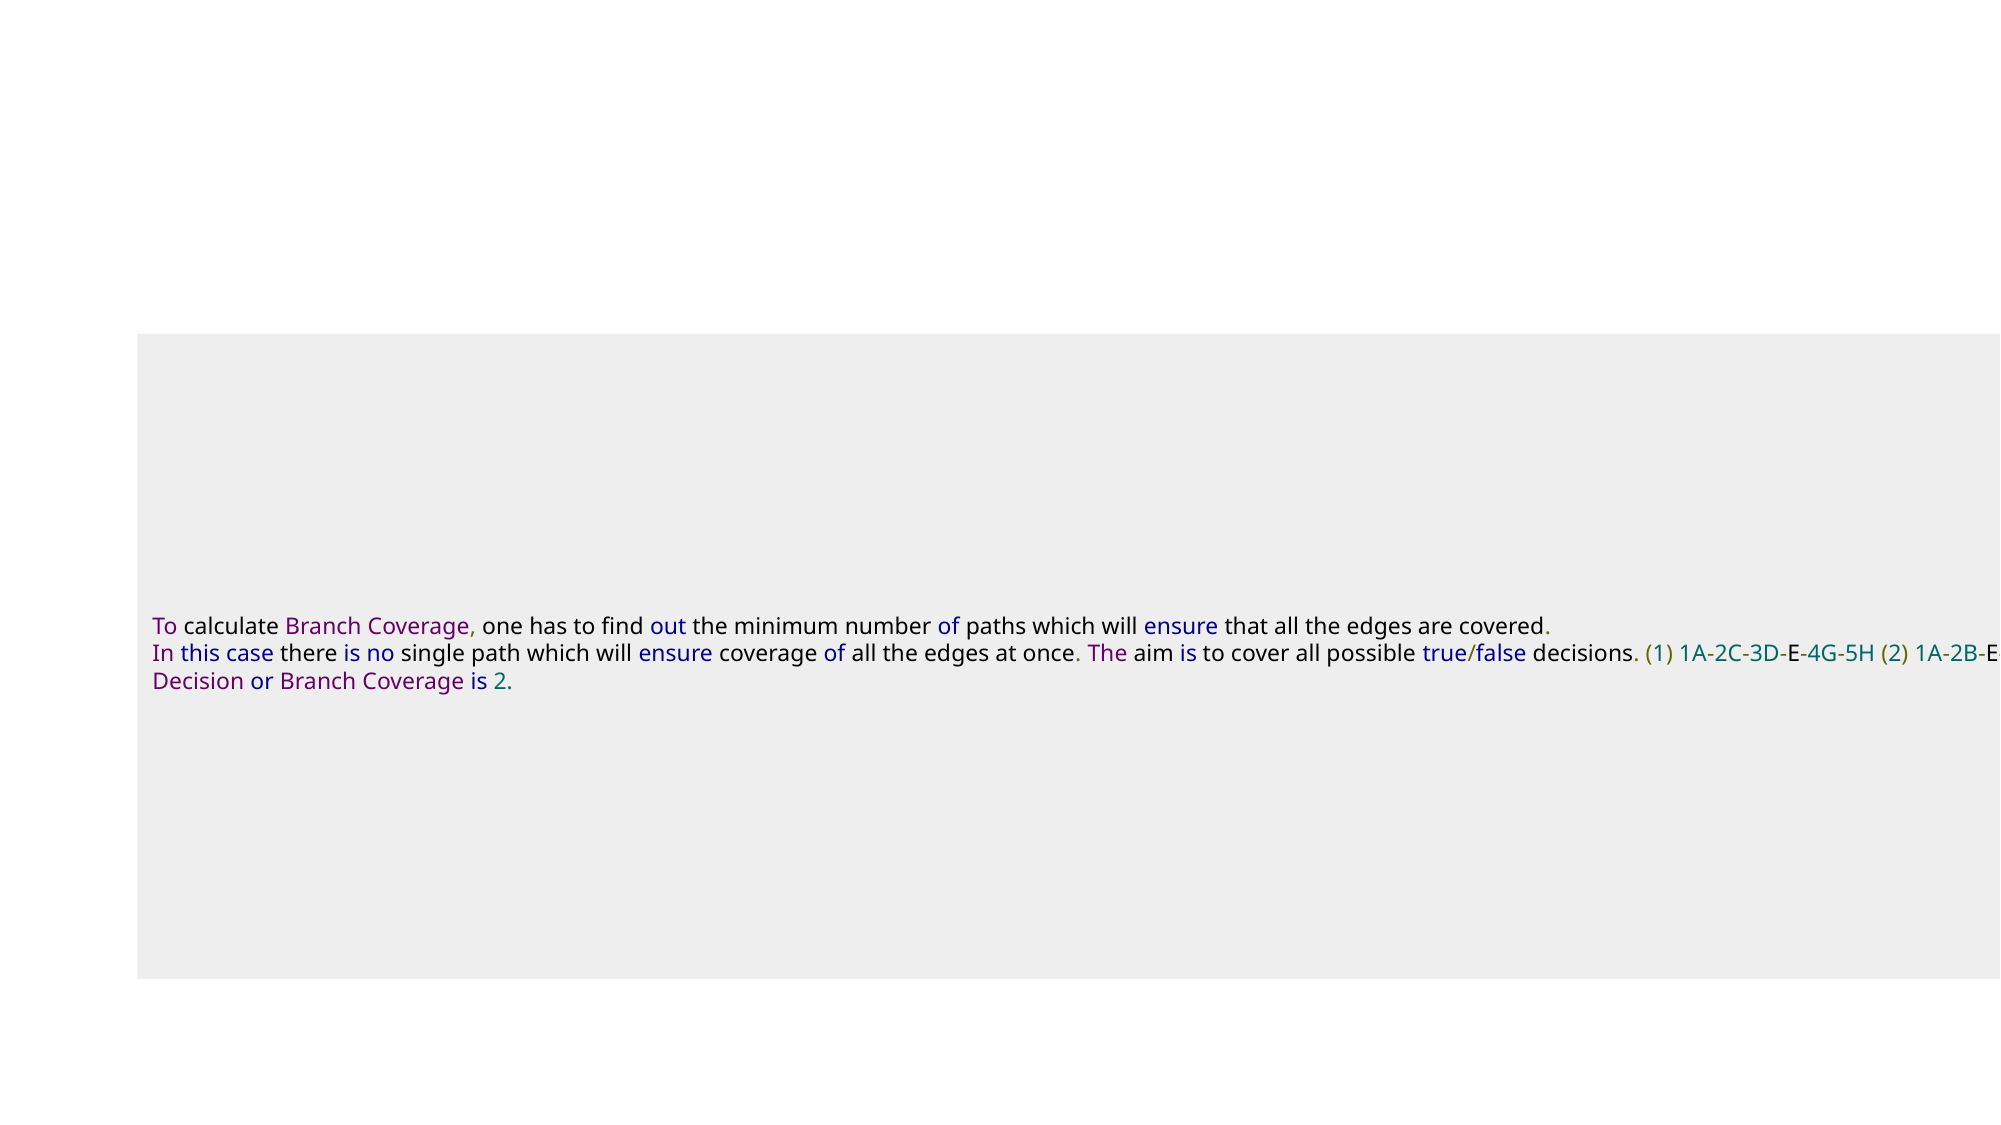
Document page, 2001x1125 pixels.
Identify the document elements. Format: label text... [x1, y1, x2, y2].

list To calculate Branch Coverage, one has to find out the minimum number of paths which will ensure that all the edges are covered. In this case there is no single path which will ensure coverage of all the edges at once. The aim is to cover all possible true/false decisions. (1) 1A-2C-3D-E-4G-5H (2) 1A-2B-E-4F Hence Decision or Branch Coverage is 2. [137, 333, 2000, 979]
